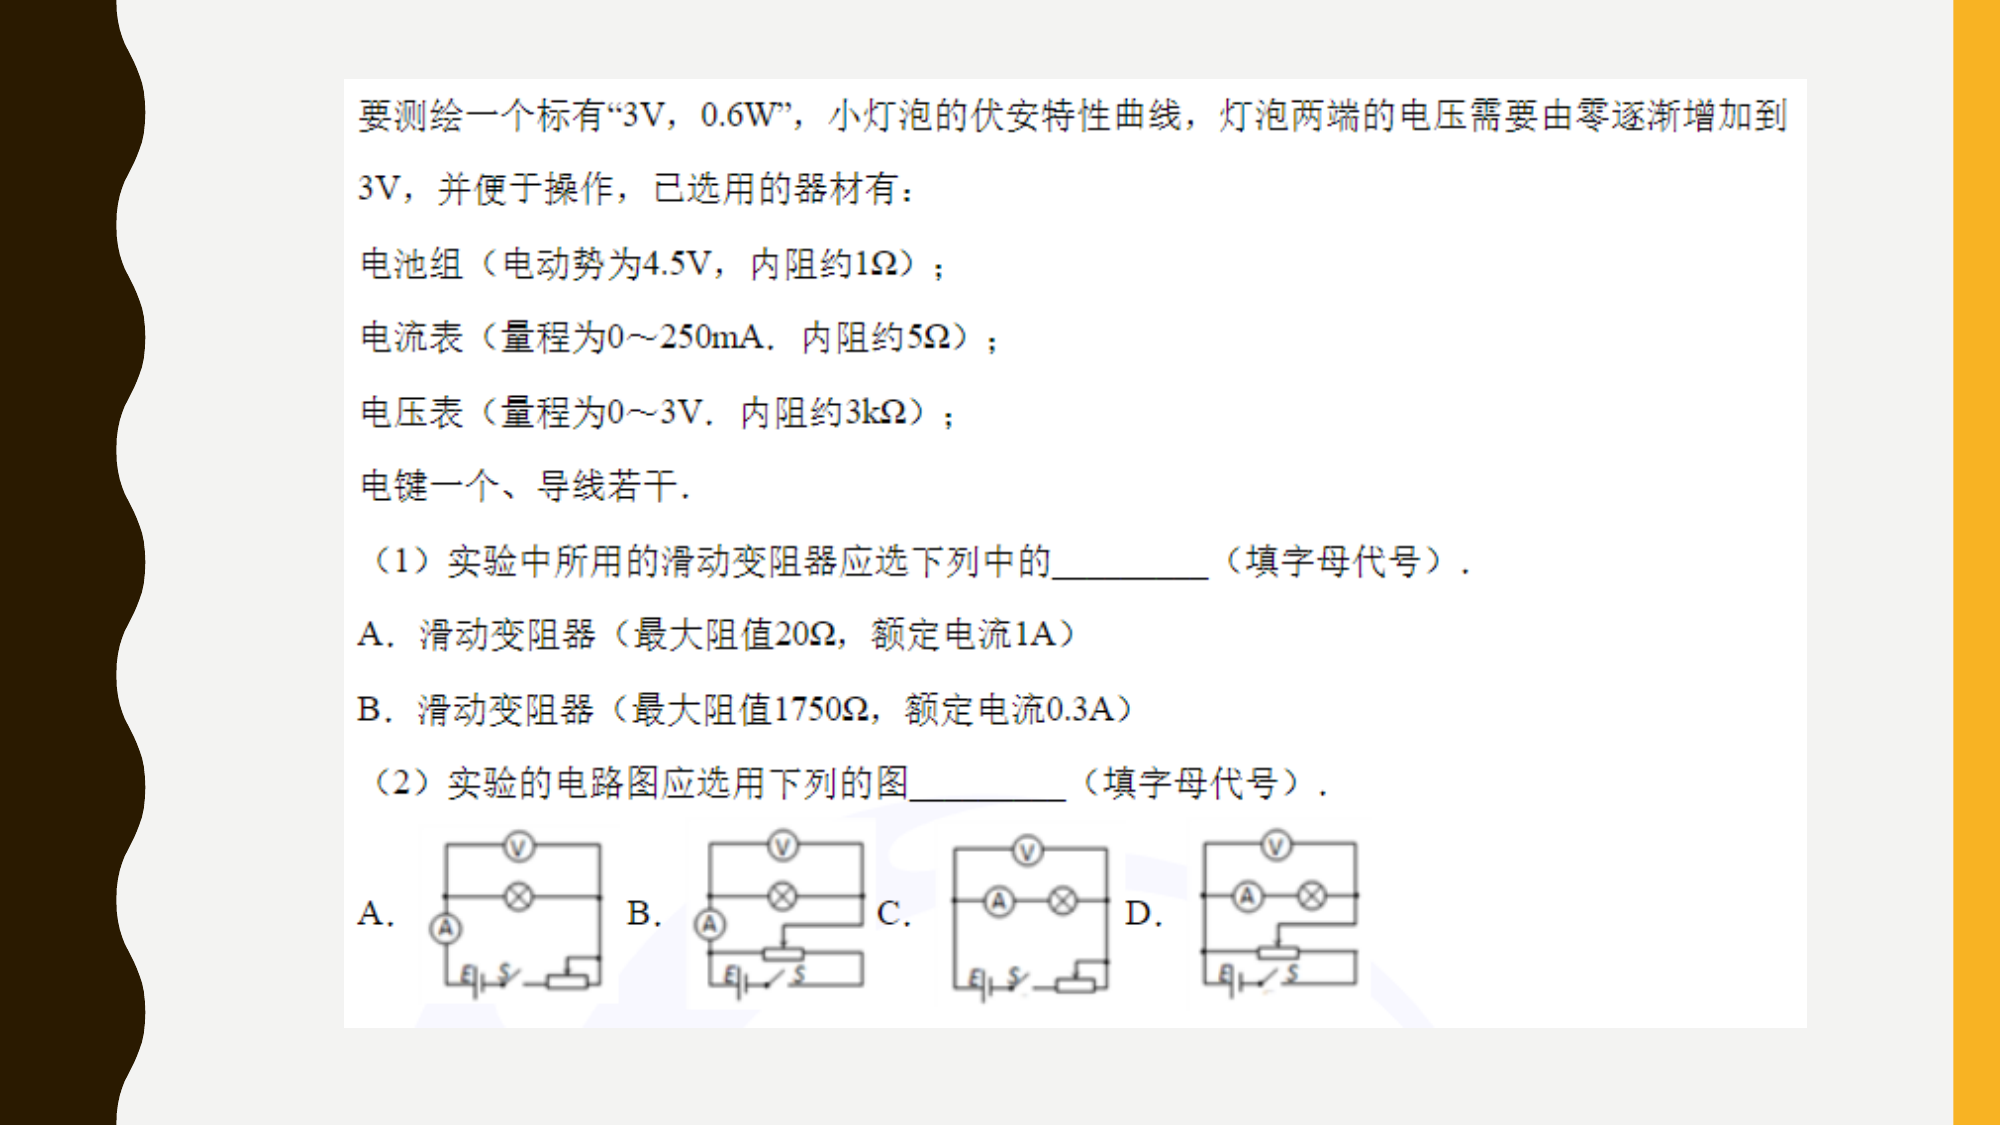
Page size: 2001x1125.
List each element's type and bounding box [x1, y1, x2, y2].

picture [344, 79, 1807, 1028]
